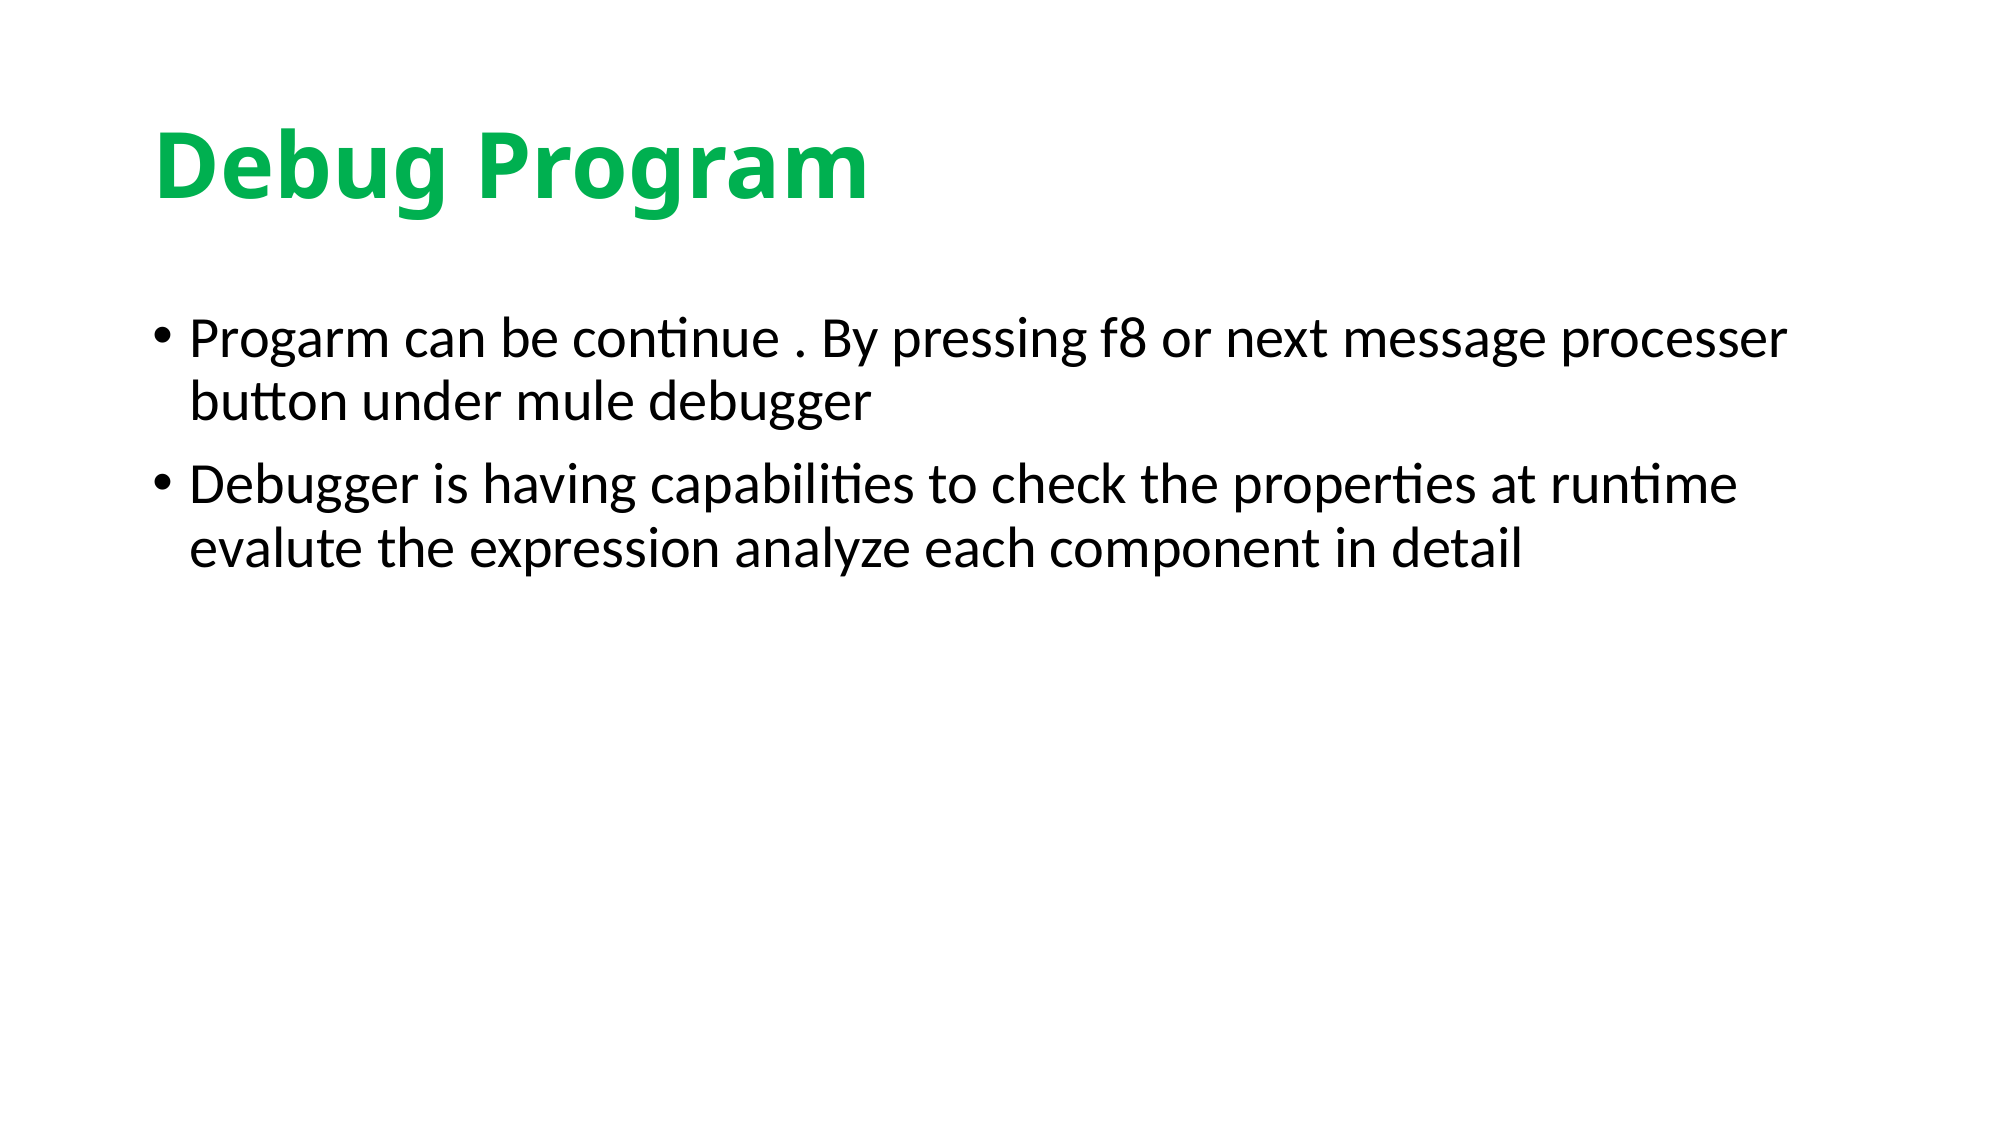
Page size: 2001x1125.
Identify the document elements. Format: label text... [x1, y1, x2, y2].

list Progarm can be continue . By pressing f8 or next message processer button under mule debugger Debugger is having capabilities to check the properties at runtime evalute the expression analyze each component in detail [137, 299, 1863, 1014]
title Debug Program [137, 59, 1863, 278]
